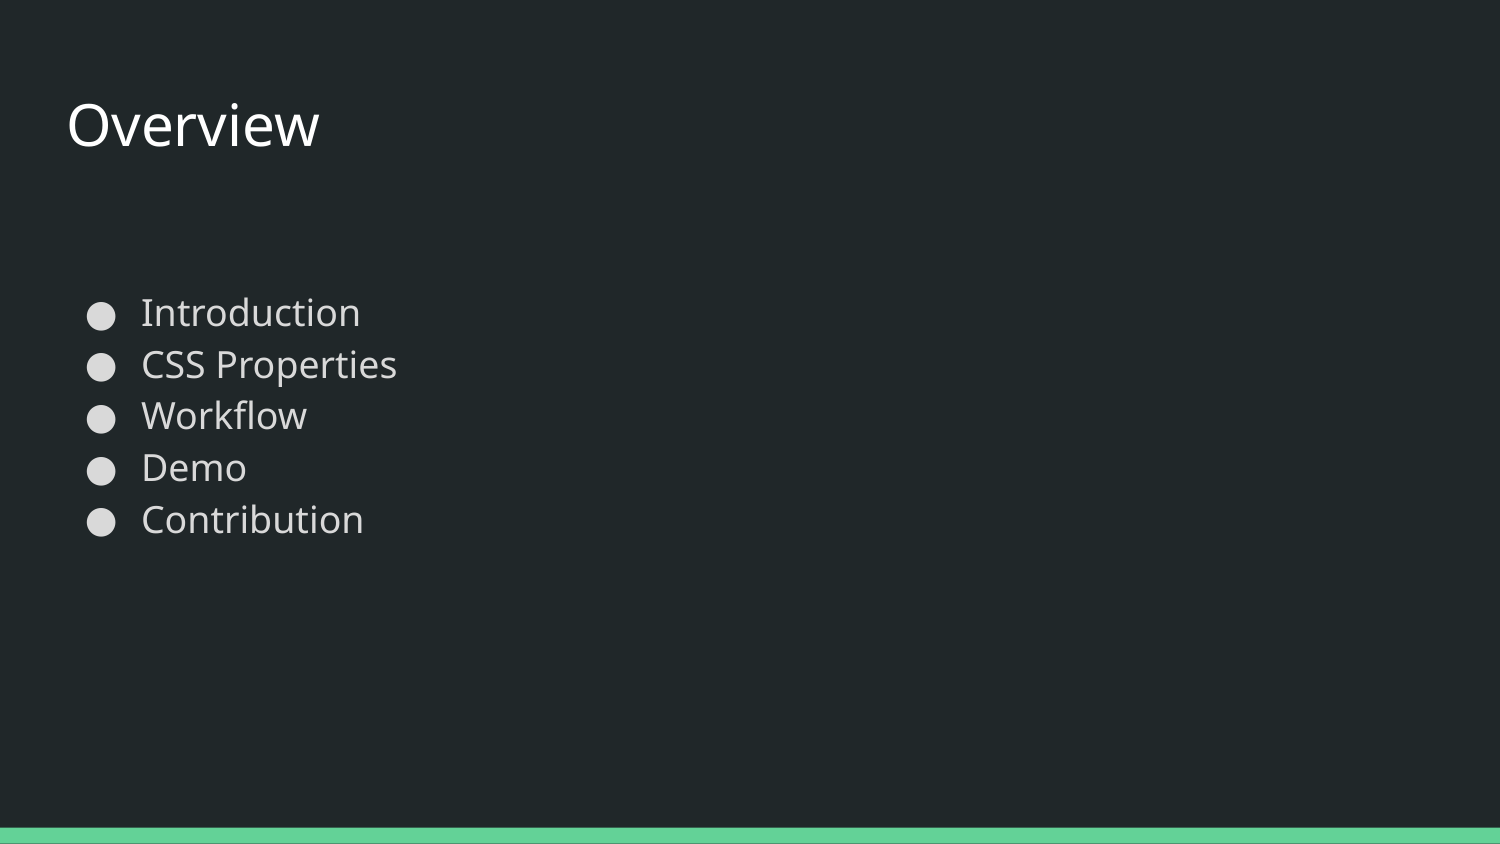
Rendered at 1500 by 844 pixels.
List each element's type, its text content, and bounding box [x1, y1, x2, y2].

title Overview [51, 72, 1449, 167]
list Introduction CSS Properties Workflow Demo Contribution [51, 189, 1449, 750]
